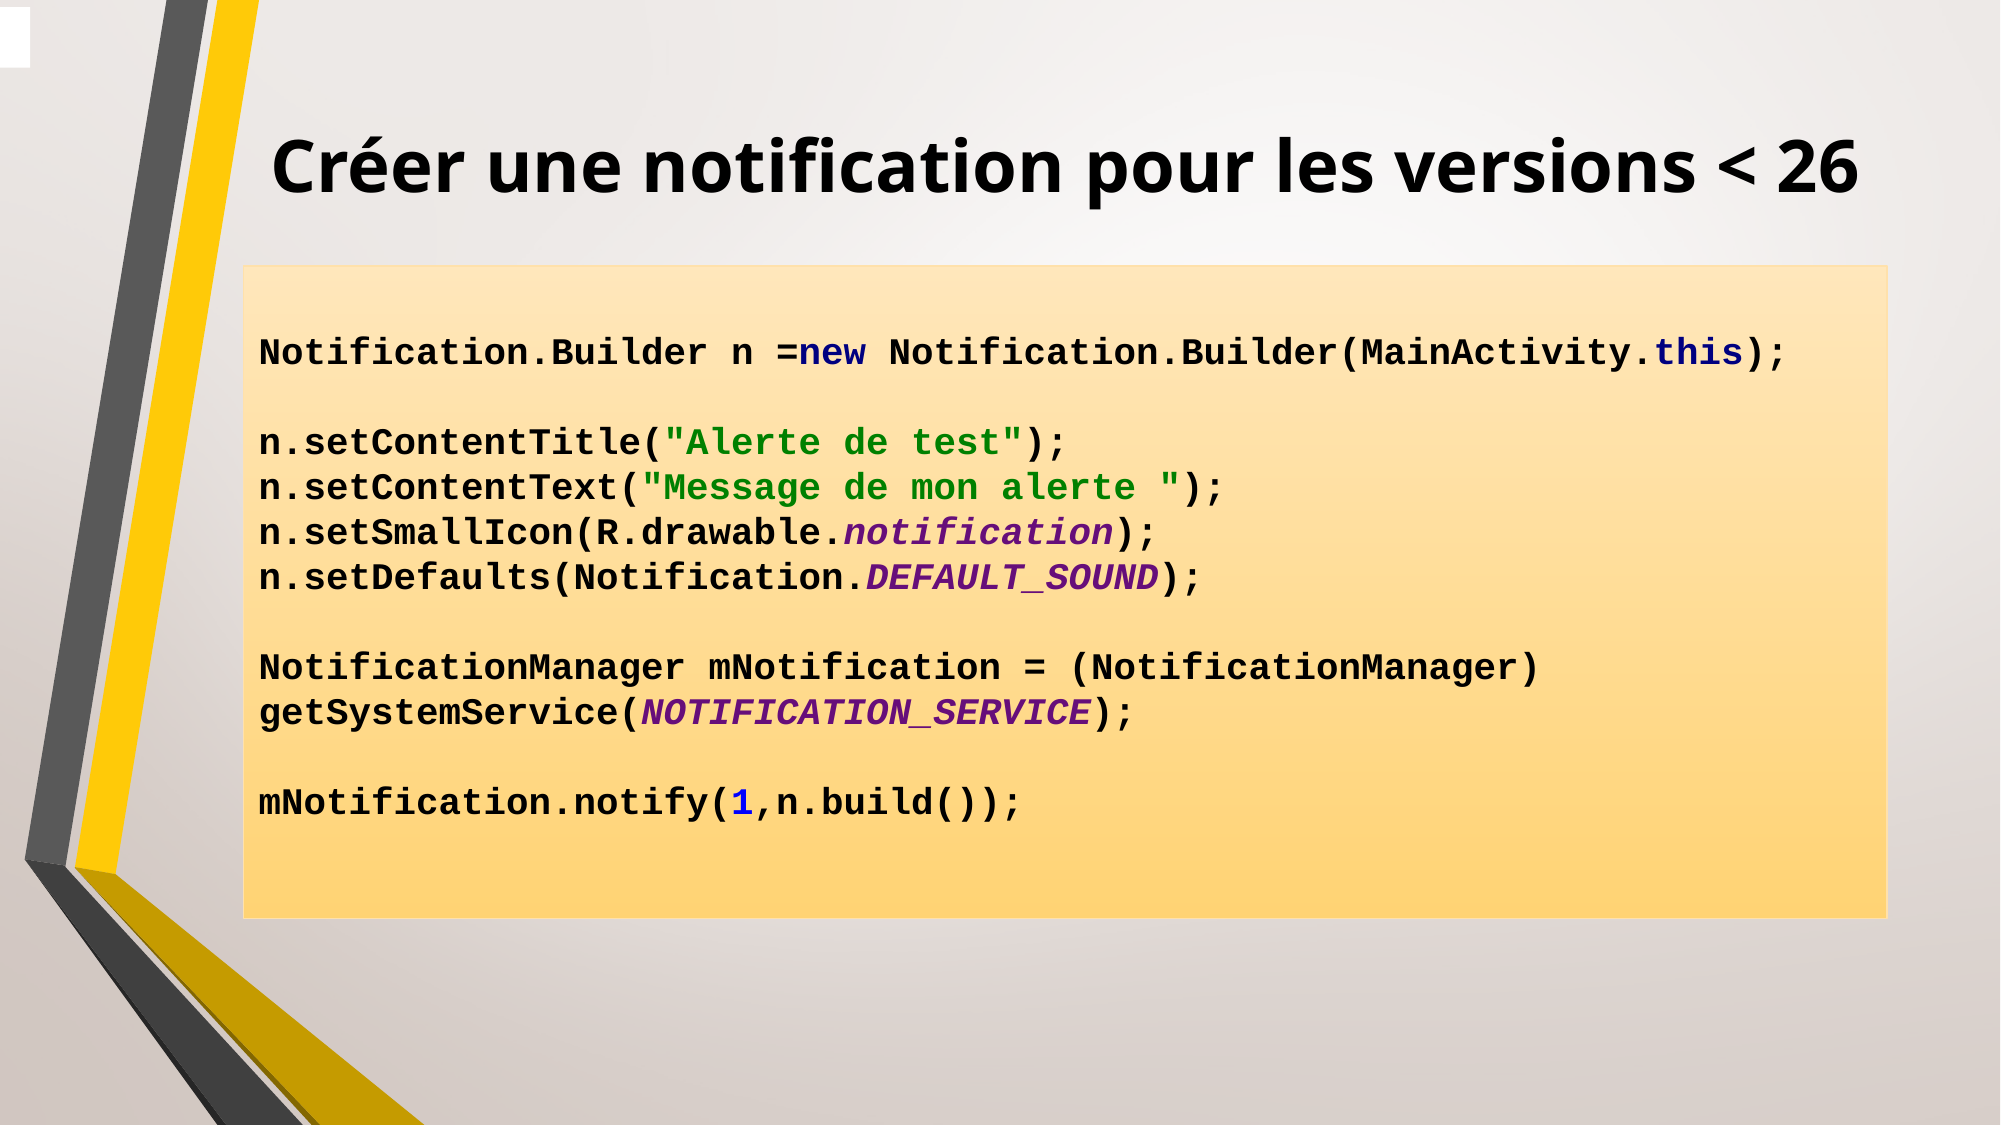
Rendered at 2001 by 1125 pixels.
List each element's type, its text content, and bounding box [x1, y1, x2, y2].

list Notification.Builder n =new Notification.Builder(MainActivity.this); n.setContentTitle("Alerte de test"); n.setContentText("Message de mon alerte "); n.setSmallIcon(R.drawable.notification); n.setDefaults(Notification.DEFAULT_SOUND); NotificationManager mNotification = (NotificationManager) getSystemService(NOTIFICATION_SERVICE); mNotification.notify(1,n.build()); [243, 265, 1888, 919]
title Créer une notification pour les versions < 26 [243, 112, 1887, 216]
text_box [0, 7, 31, 68]
